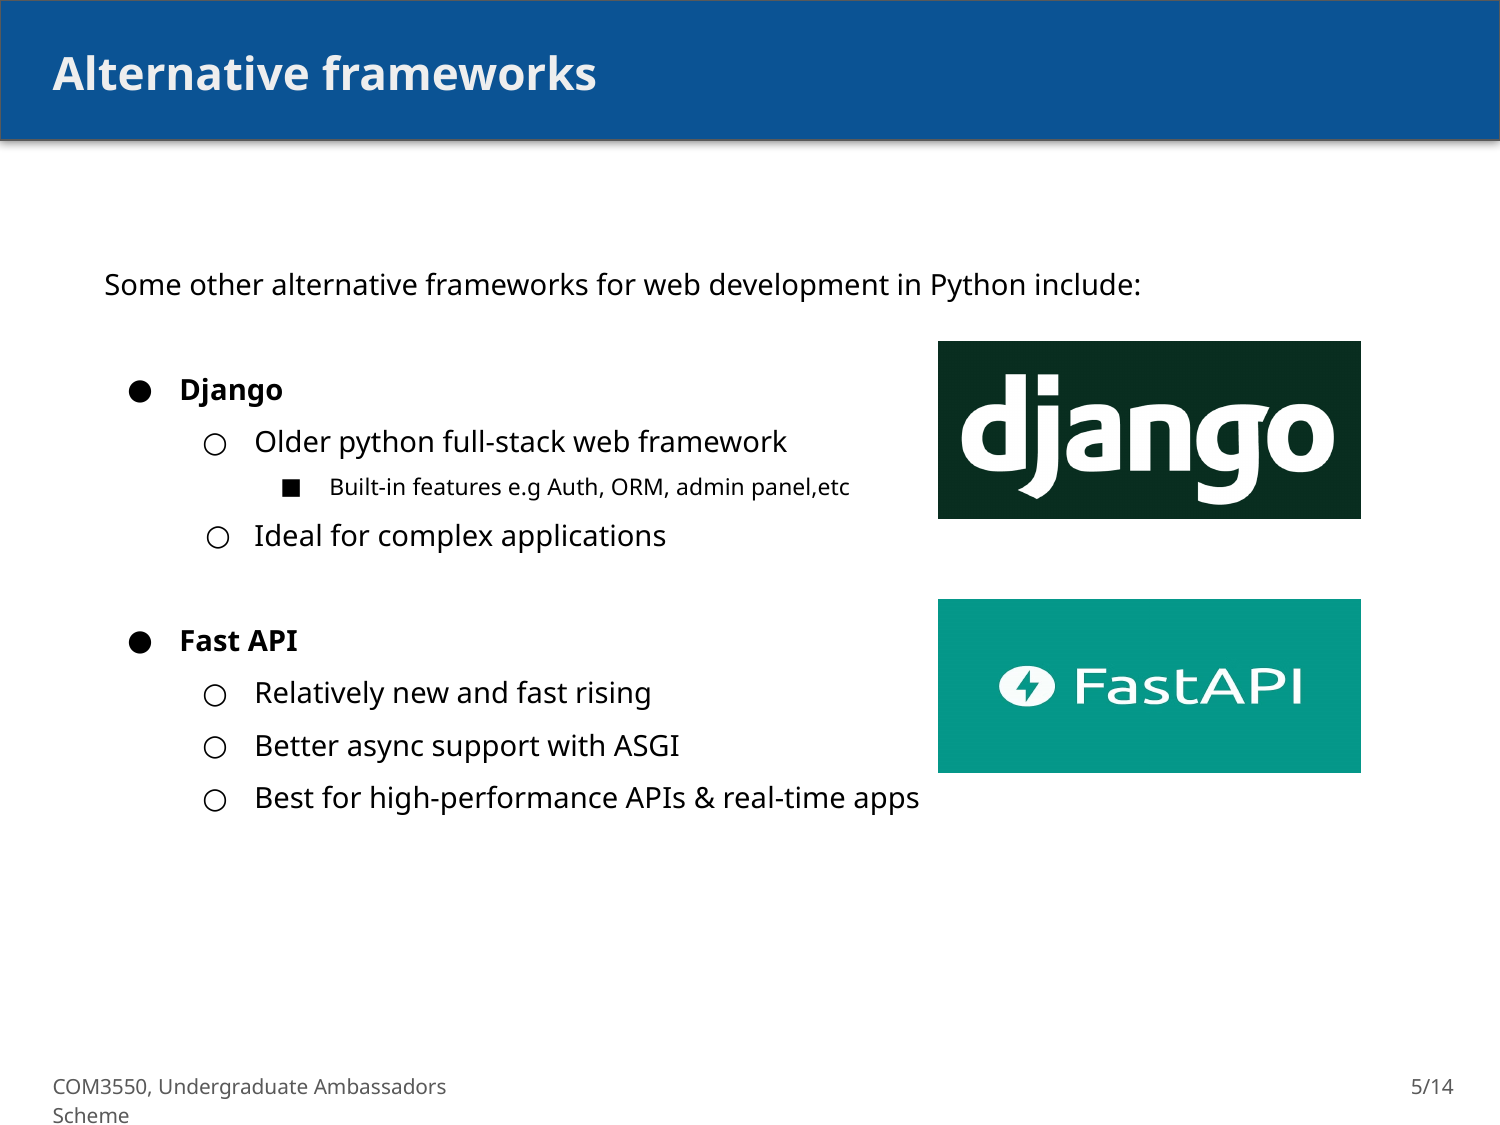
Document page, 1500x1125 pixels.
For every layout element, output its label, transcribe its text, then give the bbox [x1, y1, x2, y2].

text_box 5/14 [1395, 1054, 1486, 1125]
text_box Alternative frameworks [37, 29, 1466, 111]
text_box [0, 0, 1500, 140]
picture [938, 598, 1361, 773]
text_box Some other alternative frameworks for web development in Python include: Django Older python full-stack web framework Built-in features e.g Auth, ORM, admin panel,etc Ideal for complex applications Fast API Relatively new and fast rising Better async support with ASGI Best for high-performance APIs & real-time apps [89, 233, 1396, 976]
text_box COM3550, Undergraduate Ambassadors Scheme [37, 1054, 526, 1125]
picture [938, 341, 1361, 520]
